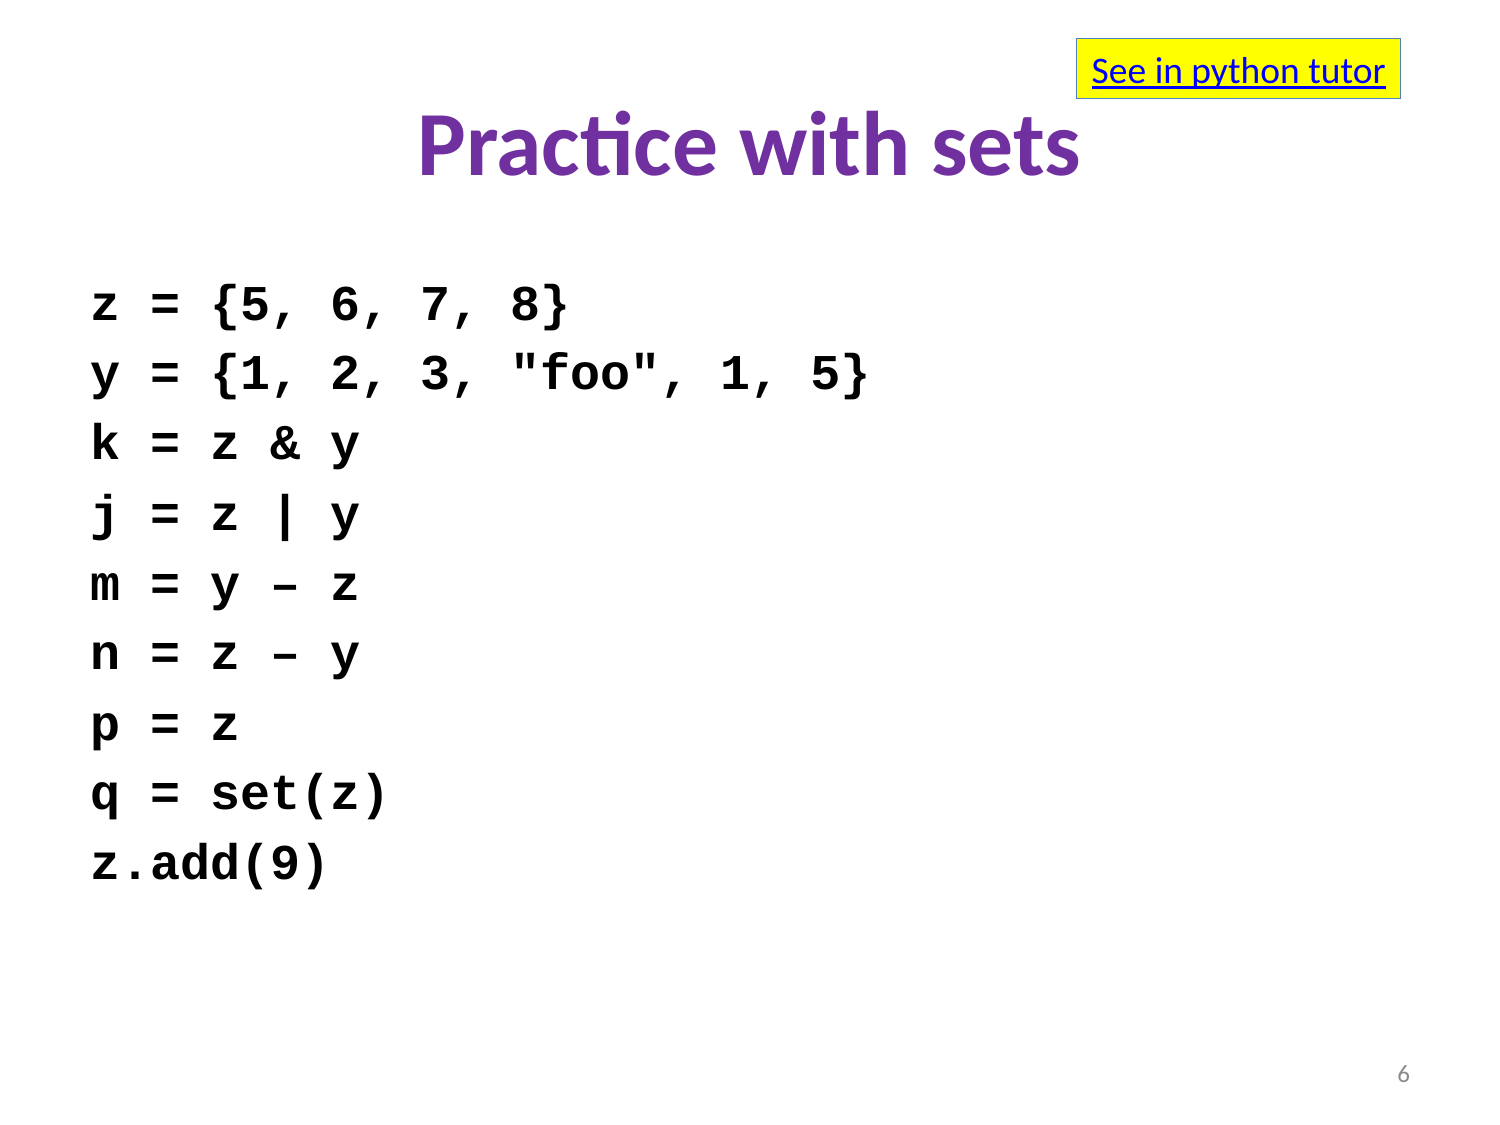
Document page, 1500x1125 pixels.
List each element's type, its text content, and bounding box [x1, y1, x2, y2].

list z = {5, 6, 7, 8} y = {1, 2, 3, "foo", 1, 5} k = z & y j = z | y m = y – z n = z – y p = z q = set(z) z.add(9) [75, 262, 1425, 1005]
slide_number 6 [1074, 1042, 1425, 1103]
text_box See in python tutor [1076, 38, 1401, 99]
title Practice with sets [75, 45, 1425, 233]
